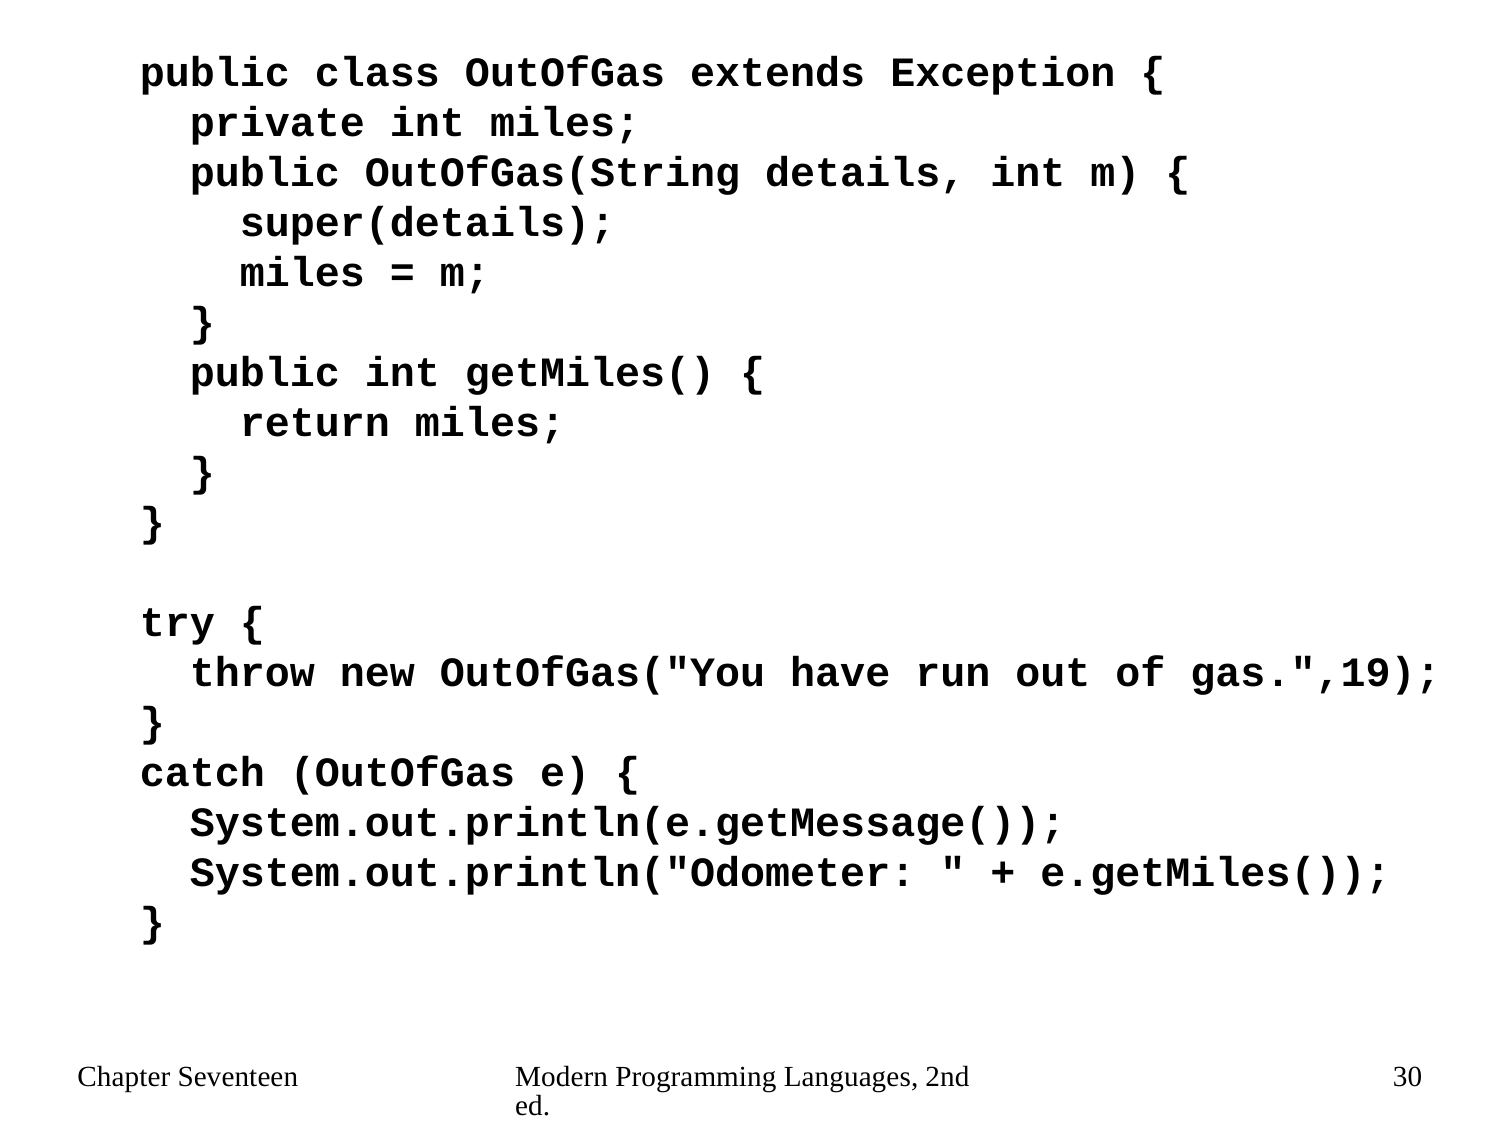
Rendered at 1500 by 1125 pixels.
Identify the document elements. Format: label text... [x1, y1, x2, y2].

slide_number 30 [1124, 1036, 1438, 1113]
text_box public class OutOfGas extends Exception { private int miles; public OutOfGas(String details, int m) { super(details); miles = m; } public int getMiles() { return miles; } } [124, 37, 1238, 553]
text_box try { throw new OutOfGas("You have run out of gas.",19); } catch (OutOfGas e) { System.out.println(e.getMessage()); System.out.println("Odometer: " + e.getMiles()); } [124, 587, 1475, 953]
footer Modern Programming Languages, 2nd ed. [499, 1036, 1001, 1113]
slide_number Chapter Seventeen [62, 1036, 401, 1113]
